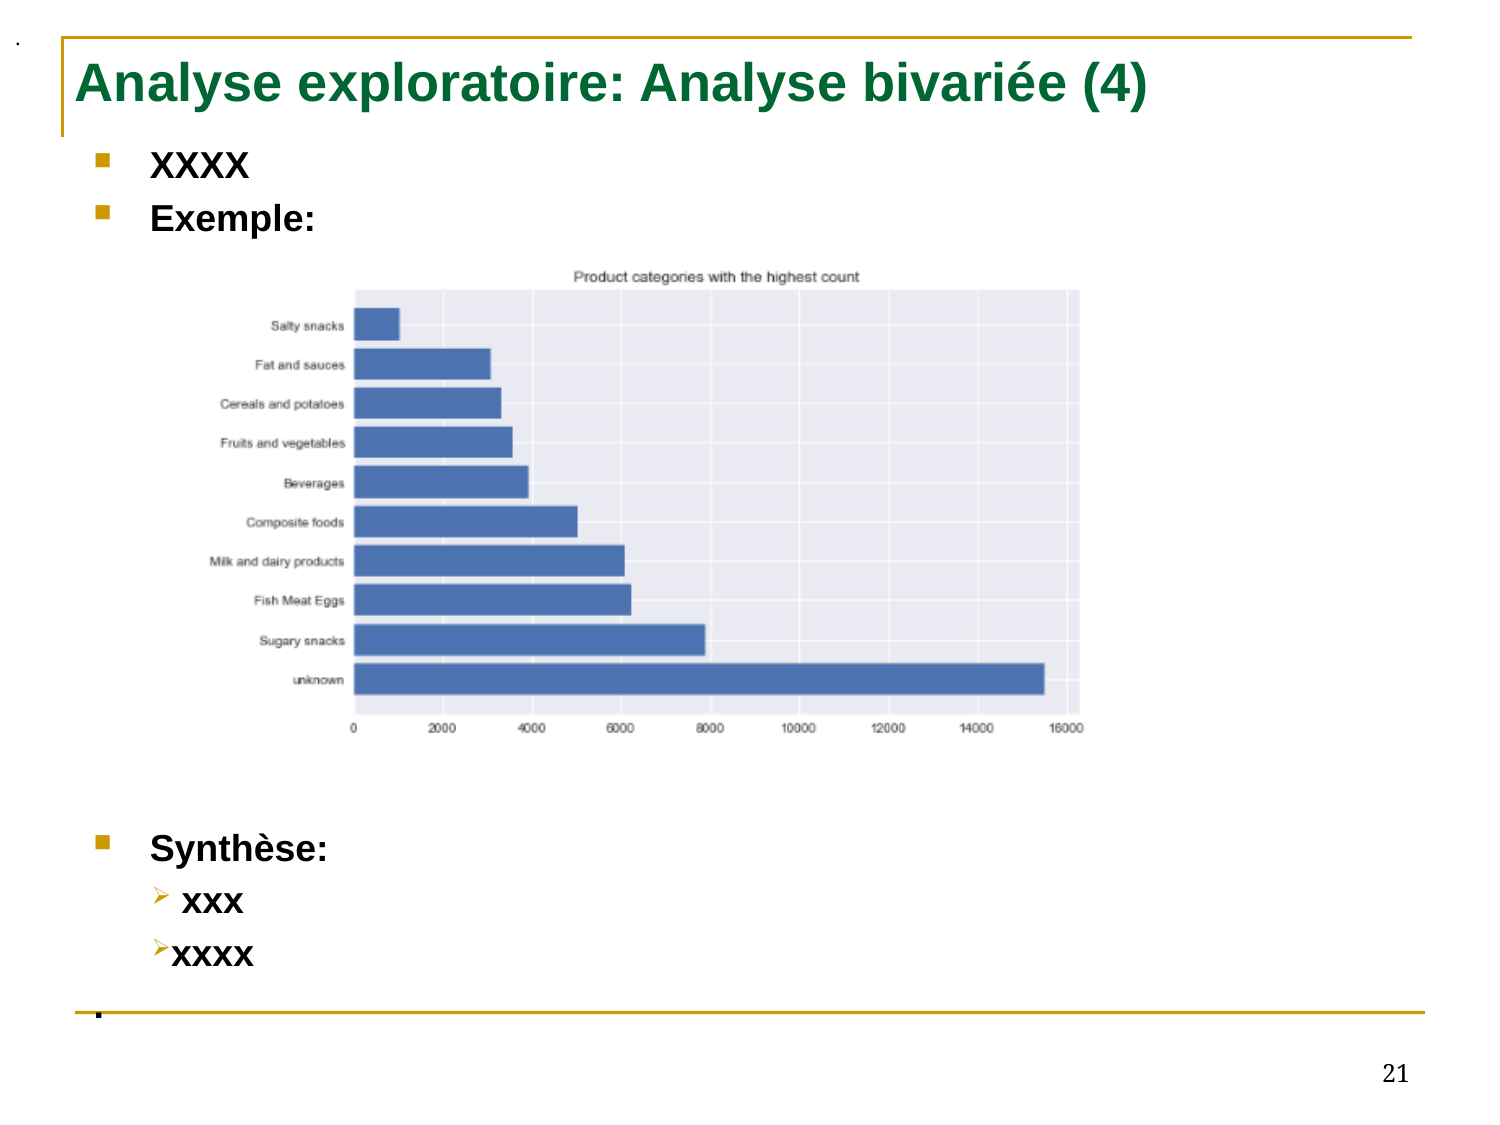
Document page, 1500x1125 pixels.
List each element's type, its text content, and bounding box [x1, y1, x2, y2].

picture [200, 266, 1093, 764]
text_box . [0, 17, 41, 58]
list XXXX Exemple: Synthèse: xxx xxxx . [78, 133, 1497, 992]
title Analyse exploratoire: Analyse bivariée (4) [59, 39, 1442, 195]
slide_number 21 [1074, 1023, 1426, 1100]
